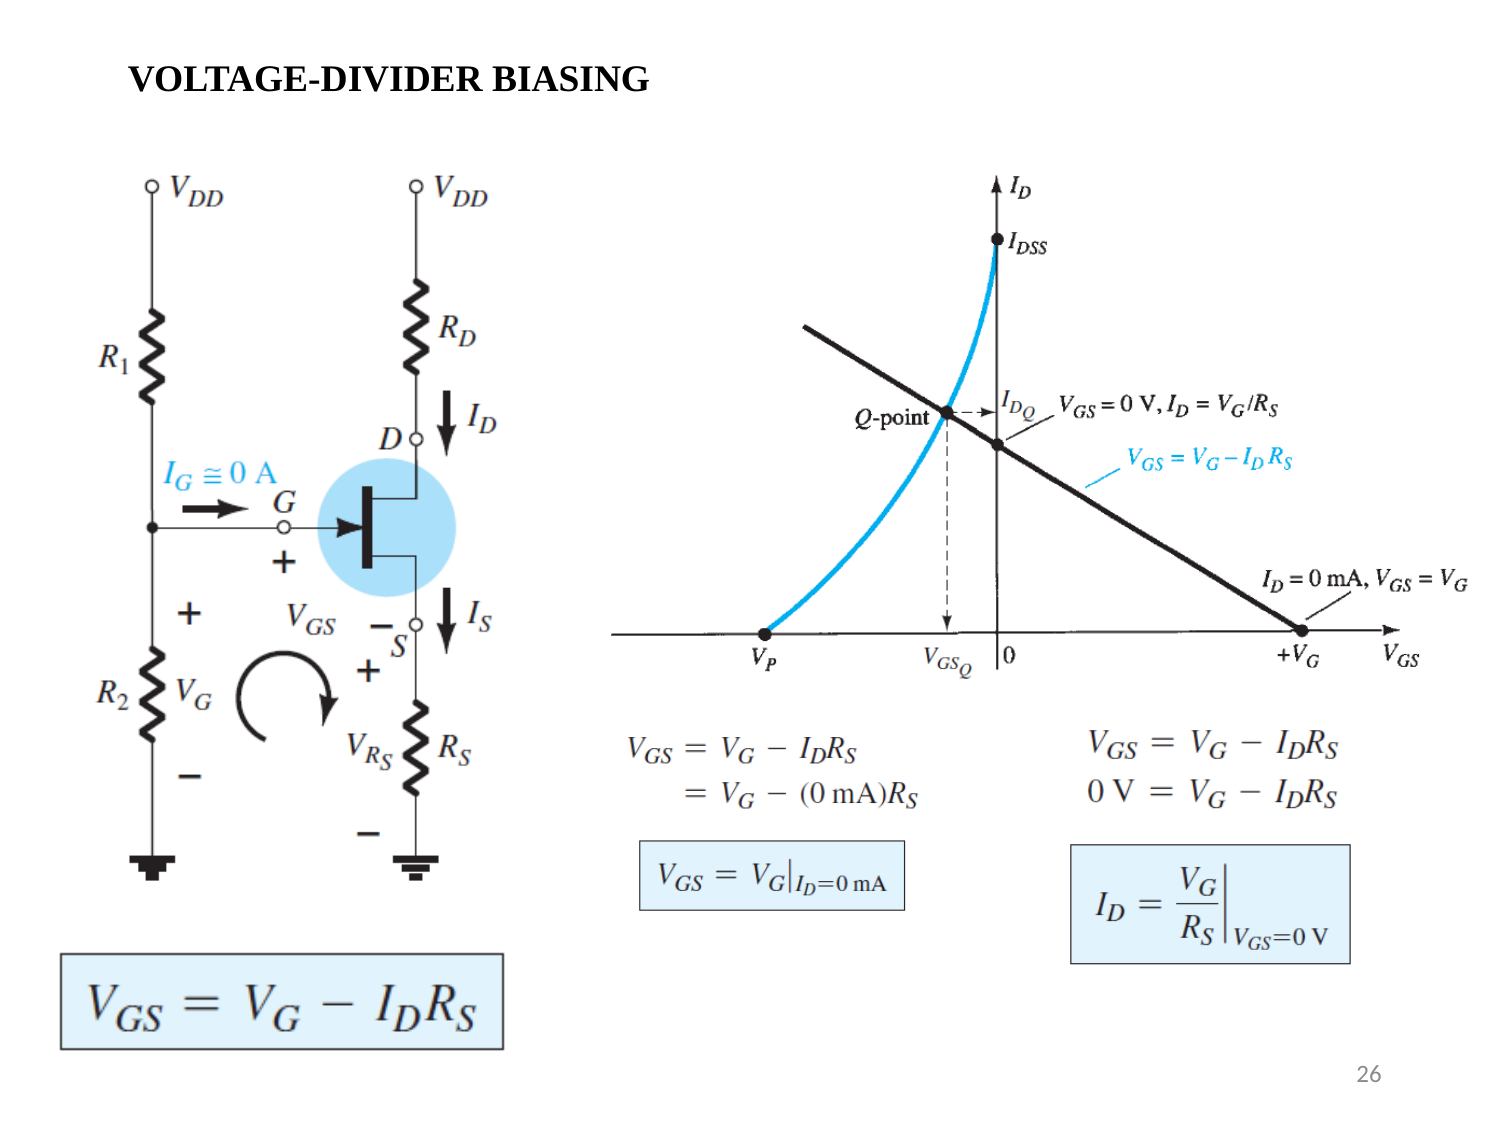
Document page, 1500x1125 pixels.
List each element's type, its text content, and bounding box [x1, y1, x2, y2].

picture [42, 933, 532, 1056]
picture [1039, 717, 1397, 979]
picture [62, 145, 532, 898]
slide_number 26 [1059, 1042, 1397, 1103]
picture [594, 736, 956, 923]
picture [583, 145, 1485, 681]
text_box VOLTAGE-DIVIDER BIASING [113, 47, 666, 107]
